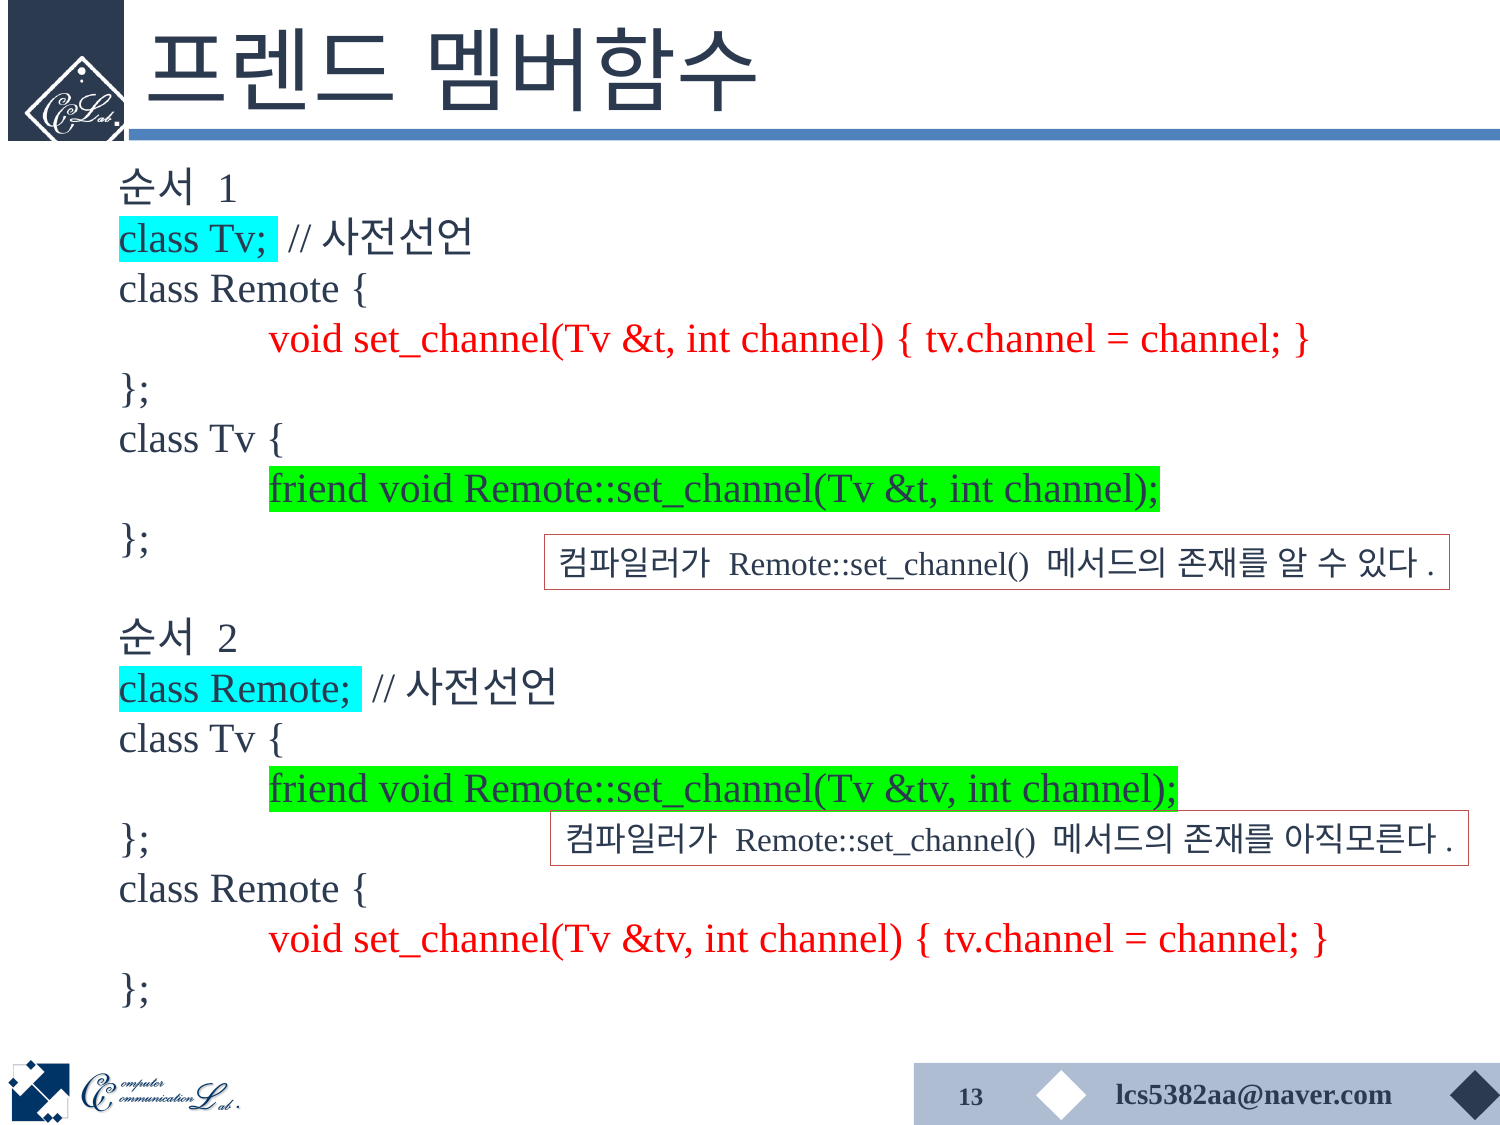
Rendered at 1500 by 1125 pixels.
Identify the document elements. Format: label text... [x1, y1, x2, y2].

text_box 컴파일러가 Remote::set_channel() 메서드의 존재를 알 수 있다. [544, 534, 1450, 590]
text_box 순서 1 class Tv; //사전선언 class Remote { void set_channel(Tv &t, int channel) { tv.channel = channel; } }; class Tv { friend void Remote::set_channel(Tv &t, int channel); }; 순서 2 class Remote; //사전선언 class Tv { friend void Remote::set_channel(Tv &tv, int channel); }; class Remote { void set_channel(Tv &tv, int channel) { tv.channel = channel; } }; [103, 153, 1347, 1019]
picture [8, 0, 124, 141]
text_box 컴파일러가 Remote::set_channel() 메서드의 존재를 아직모른다. [550, 810, 1469, 866]
picture [7, 1058, 243, 1125]
title 프렌드 멤버함수 [129, 10, 1474, 126]
